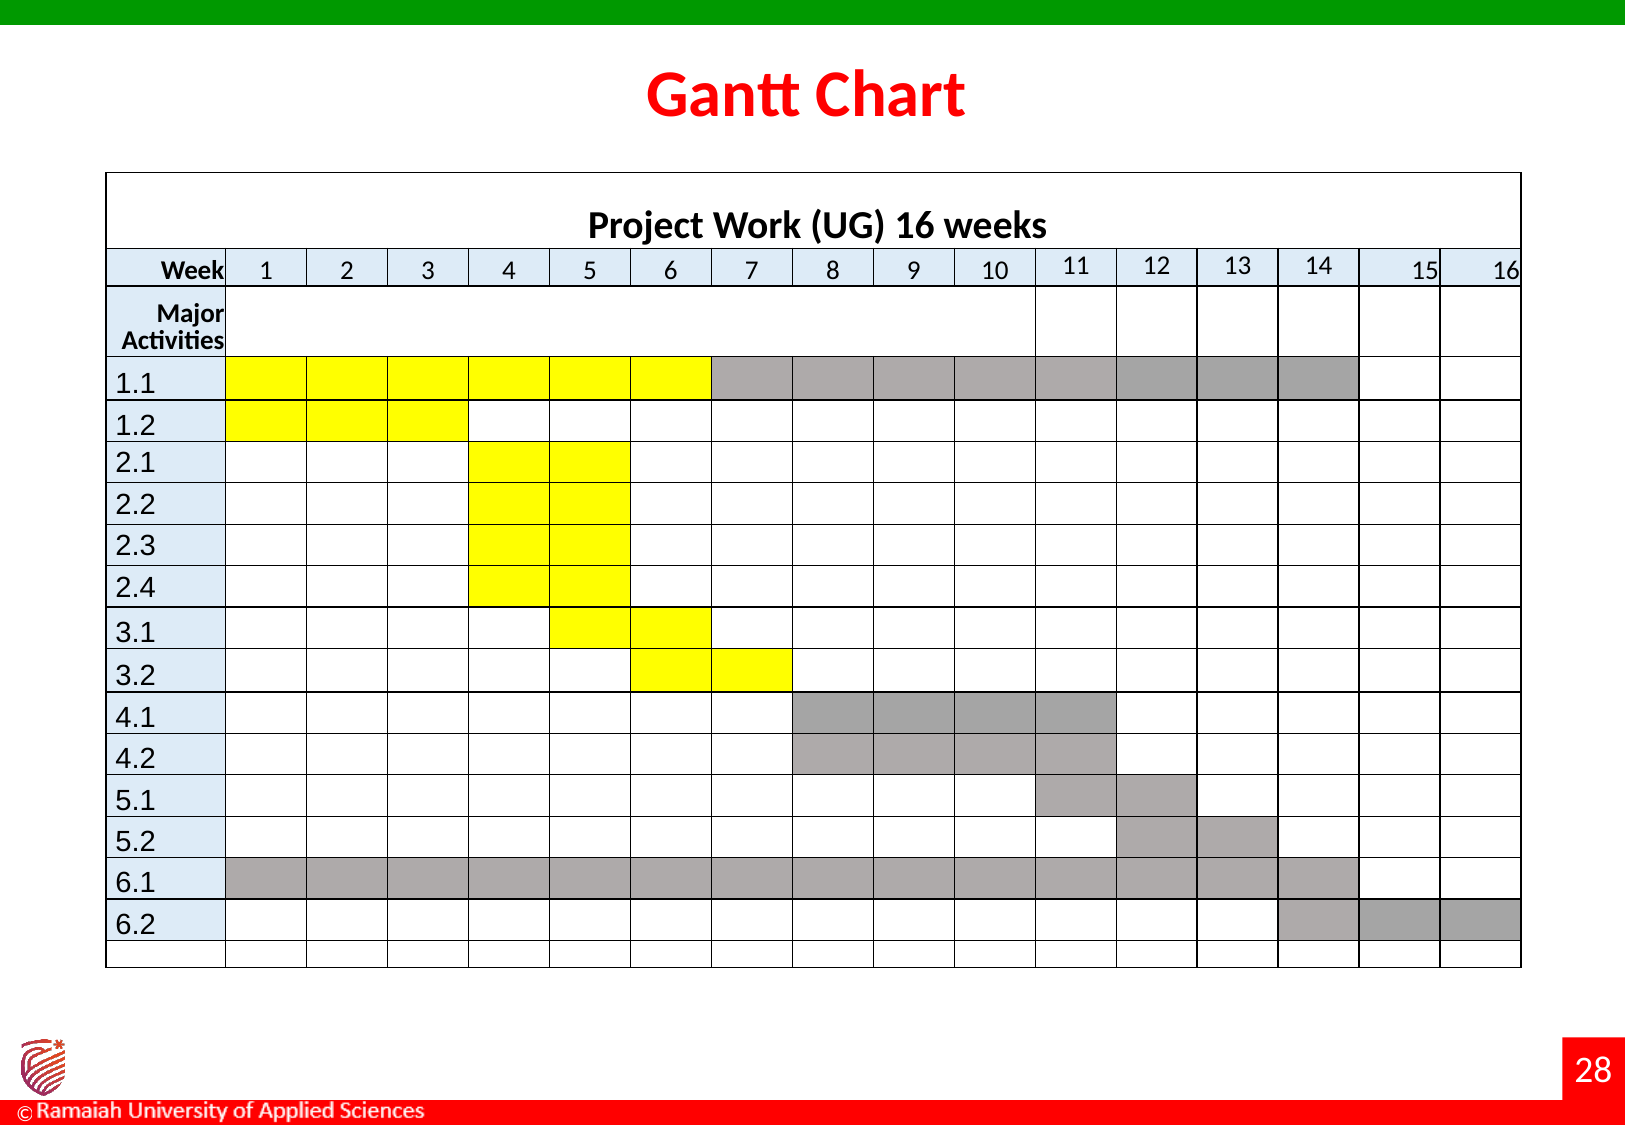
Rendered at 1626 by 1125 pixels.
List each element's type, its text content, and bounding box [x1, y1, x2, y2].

table_cell [307, 775, 387, 816]
table_cell [307, 693, 387, 733]
table_cell 1.1 [107, 357, 225, 399]
table_cell [1360, 775, 1439, 816]
table_cell [874, 649, 954, 691]
table_cell [712, 734, 792, 774]
table_cell [793, 442, 873, 482]
table_cell [388, 693, 468, 733]
table_cell [226, 941, 306, 967]
picture [21, 1039, 65, 1096]
table_cell 3.1 [107, 608, 225, 648]
table_cell [1036, 693, 1116, 733]
table_cell [1279, 442, 1358, 482]
table_cell [550, 858, 630, 898]
table_cell [1036, 566, 1116, 606]
table_cell [1036, 401, 1116, 441]
table_cell [793, 608, 873, 648]
table_cell [226, 525, 306, 565]
table_cell 1.2 [107, 401, 225, 441]
table_cell [1036, 287, 1116, 356]
table_cell [550, 775, 630, 816]
table_cell [388, 608, 468, 648]
table_cell [955, 941, 1035, 967]
table_cell [1441, 525, 1520, 565]
table_cell 4 [469, 249, 549, 285]
table_cell [388, 483, 468, 524]
table_cell [631, 858, 711, 898]
table_cell [388, 817, 468, 857]
table_cell [1441, 775, 1520, 816]
table_cell [388, 566, 468, 606]
table_cell [631, 649, 711, 691]
table_cell [631, 483, 711, 524]
table_cell [631, 357, 711, 399]
table_cell [550, 483, 630, 524]
table_cell 14 [1279, 249, 1358, 285]
table_cell [1117, 442, 1196, 482]
table_cell [955, 817, 1035, 857]
table_cell Major Activities [107, 287, 225, 356]
table_cell 2.4 [107, 566, 225, 606]
table_cell [712, 649, 792, 691]
table_cell [631, 401, 711, 441]
table_cell [793, 941, 873, 967]
table_cell [550, 525, 630, 565]
table_cell [1441, 734, 1520, 774]
table_cell [307, 858, 387, 898]
table_cell [1279, 858, 1358, 898]
table_cell [1279, 287, 1358, 356]
table_cell [226, 734, 306, 774]
table_cell [307, 401, 387, 441]
table_cell [1441, 483, 1520, 524]
table_cell [388, 941, 468, 967]
table_cell [469, 941, 549, 967]
table_cell [874, 401, 954, 441]
table_cell [631, 775, 711, 816]
table_cell [550, 357, 630, 399]
table_cell [1198, 775, 1277, 816]
table_cell [469, 442, 549, 482]
table_cell [307, 649, 387, 691]
table_cell [550, 693, 630, 733]
table_cell [712, 693, 792, 733]
table_cell [1036, 442, 1116, 482]
table_cell [550, 566, 630, 606]
table_cell [1117, 775, 1196, 816]
table_cell [1279, 483, 1358, 524]
table_cell [955, 649, 1035, 691]
table_cell [874, 525, 954, 565]
table_cell 5.2 [107, 817, 225, 857]
table_cell [1198, 287, 1277, 356]
table_cell [874, 442, 954, 482]
table_cell [1279, 775, 1358, 816]
table_cell [1279, 566, 1358, 606]
table_cell [1360, 401, 1439, 441]
table_cell [631, 693, 711, 733]
table_cell [1117, 858, 1196, 898]
table_cell [388, 734, 468, 774]
table_header Project Work (UG) 16 weeks [107, 173, 1520, 248]
table_cell 6 [631, 249, 711, 285]
table_cell [955, 900, 1035, 940]
table_cell [550, 442, 630, 482]
table_cell [1441, 649, 1520, 691]
table_cell [874, 566, 954, 606]
table_cell [1441, 287, 1520, 356]
table_cell [226, 900, 306, 940]
table_cell [1198, 357, 1277, 399]
table_cell [793, 693, 873, 733]
table_cell 3.2 [107, 649, 225, 691]
table_cell [1117, 357, 1196, 399]
table_cell [550, 608, 630, 648]
table_cell [1279, 649, 1358, 691]
table_cell [388, 775, 468, 816]
table_cell [469, 734, 549, 774]
table_cell [388, 401, 468, 441]
table_cell [388, 858, 468, 898]
table_cell [1279, 817, 1358, 857]
table_cell 15 [1360, 249, 1439, 285]
table_cell [469, 525, 549, 565]
table_cell [1036, 734, 1116, 774]
table_cell 6.2 [107, 900, 225, 940]
table_cell [1279, 900, 1358, 940]
table_cell 2.2 [107, 483, 225, 524]
table_cell [955, 858, 1035, 898]
table_cell [1036, 775, 1116, 816]
table_cell [550, 401, 630, 441]
table_cell [631, 817, 711, 857]
table_cell [1198, 483, 1277, 524]
table_cell [1360, 734, 1439, 774]
table_cell [226, 483, 306, 524]
table_cell [712, 401, 792, 441]
table_cell [550, 941, 630, 967]
table_cell [1198, 941, 1277, 967]
table_cell 4.1 [107, 693, 225, 733]
table_cell [955, 734, 1035, 774]
table_cell [955, 401, 1035, 441]
table_cell [107, 941, 225, 967]
table_cell [1036, 900, 1116, 940]
table_cell [1198, 734, 1277, 774]
table_cell [874, 817, 954, 857]
table_cell [469, 566, 549, 606]
table_cell [1441, 817, 1520, 857]
table_cell [793, 858, 873, 898]
table_cell [388, 442, 468, 482]
table_cell [469, 483, 549, 524]
table_cell [226, 566, 306, 606]
table_cell [1117, 734, 1196, 774]
table_cell [1117, 817, 1196, 857]
table_cell [226, 401, 306, 441]
table_cell [388, 525, 468, 565]
table_cell [226, 775, 306, 816]
table_cell [1360, 442, 1439, 482]
table_cell [1036, 525, 1116, 565]
table_cell [1036, 357, 1116, 399]
table_cell [1117, 566, 1196, 606]
table_cell [1441, 693, 1520, 733]
table_cell [388, 649, 468, 691]
table_cell [1198, 649, 1277, 691]
table_cell [1036, 817, 1116, 857]
table_cell [1279, 357, 1358, 399]
table_cell [712, 525, 792, 565]
picture [32, 1099, 430, 1125]
table_cell [1036, 941, 1116, 967]
table_cell [1198, 401, 1277, 441]
table_cell [874, 941, 954, 967]
table_cell [1117, 483, 1196, 524]
table_cell [631, 525, 711, 565]
table_cell [955, 483, 1035, 524]
table_cell 8 [793, 249, 873, 285]
table_cell [631, 442, 711, 482]
table_cell [1441, 900, 1520, 940]
table_cell [226, 608, 306, 648]
table_cell [469, 775, 549, 816]
table_cell [1441, 442, 1520, 482]
table_cell 2 [307, 249, 387, 285]
table_cell [1441, 401, 1520, 441]
table_cell [1198, 566, 1277, 606]
table_cell 4.2 [107, 734, 225, 774]
table_cell [1360, 693, 1439, 733]
table_cell [793, 357, 873, 399]
table_cell [874, 775, 954, 816]
table_cell [955, 357, 1035, 399]
table_cell 6.1 [107, 858, 225, 898]
table_cell [469, 858, 549, 898]
table_cell [307, 734, 387, 774]
table_cell [1360, 483, 1439, 524]
table_cell [793, 566, 873, 606]
table_cell [1279, 401, 1358, 441]
table_cell [874, 693, 954, 733]
table_cell 2.1 [107, 442, 225, 482]
title Gantt Chart [75, 42, 1538, 135]
table_cell [712, 608, 792, 648]
table_cell 12 [1117, 249, 1196, 285]
table_cell 10 [955, 249, 1035, 285]
table_cell 1 [226, 249, 306, 285]
table_cell [469, 649, 549, 691]
table_cell [1117, 401, 1196, 441]
table_cell 13 [1198, 249, 1277, 285]
table_cell [712, 941, 792, 967]
table_cell [226, 693, 306, 733]
table_cell [550, 649, 630, 691]
table_cell [1441, 941, 1520, 967]
table_cell [631, 608, 711, 648]
table_cell [469, 817, 549, 857]
table_cell [1279, 693, 1358, 733]
table_cell [307, 608, 387, 648]
table_cell [874, 357, 954, 399]
table_cell [307, 525, 387, 565]
table_cell [1360, 566, 1439, 606]
table_cell [307, 817, 387, 857]
table_cell [1117, 693, 1196, 733]
table_cell [1198, 442, 1277, 482]
table_cell [1360, 941, 1439, 967]
table_cell [712, 858, 792, 898]
table_cell [469, 357, 549, 399]
table_cell Week [107, 249, 225, 285]
table_cell 5 [550, 249, 630, 285]
table_cell [874, 734, 954, 774]
table_cell [1198, 608, 1277, 648]
table_cell [1360, 858, 1439, 898]
table_cell [1360, 608, 1439, 648]
table_cell [793, 401, 873, 441]
table_cell [550, 900, 630, 940]
table_cell 5.1 [107, 775, 225, 816]
table_cell [874, 483, 954, 524]
table_cell [307, 442, 387, 482]
table_cell [1360, 287, 1439, 356]
table_cell [550, 734, 630, 774]
table_cell [631, 734, 711, 774]
table_cell [793, 900, 873, 940]
table_cell 16 [1441, 249, 1520, 285]
table_cell [793, 649, 873, 691]
table_cell [226, 858, 306, 898]
table_cell [307, 483, 387, 524]
table_cell [226, 649, 306, 691]
table_cell [793, 775, 873, 816]
table_cell [226, 357, 306, 399]
table_cell [469, 608, 549, 648]
table_cell [1117, 608, 1196, 648]
table_cell [1441, 858, 1520, 898]
table_cell [1279, 941, 1358, 967]
table_cell [1198, 693, 1277, 733]
table_cell 7 [712, 249, 792, 285]
table_cell [712, 442, 792, 482]
table_cell 11 [1036, 249, 1116, 285]
table_cell [955, 442, 1035, 482]
table_cell [712, 900, 792, 940]
table_cell [1360, 525, 1439, 565]
table_cell [1279, 734, 1358, 774]
table_cell [469, 900, 549, 940]
table_cell [874, 900, 954, 940]
table_cell [793, 483, 873, 524]
table_cell [874, 858, 954, 898]
table_cell [631, 941, 711, 967]
table_cell [226, 817, 306, 857]
table_cell [955, 525, 1035, 565]
table_cell [226, 442, 306, 482]
table_cell [1360, 649, 1439, 691]
table_cell [388, 900, 468, 940]
table_cell [631, 900, 711, 940]
table_cell [1117, 649, 1196, 691]
table_cell [793, 734, 873, 774]
table_cell [712, 483, 792, 524]
table_cell [793, 817, 873, 857]
table_cell [469, 693, 549, 733]
table_cell [712, 357, 792, 399]
table_cell [955, 693, 1035, 733]
table_cell [1117, 287, 1196, 356]
table_cell [1036, 483, 1116, 524]
table_cell [793, 525, 873, 565]
table_cell [1036, 858, 1116, 898]
table_cell [1198, 525, 1277, 565]
table_cell [1279, 608, 1358, 648]
table_cell [307, 941, 387, 967]
table_cell [1360, 900, 1439, 940]
table_cell [712, 775, 792, 816]
table_cell [550, 817, 630, 857]
table_cell [1117, 900, 1196, 940]
table_cell [1360, 357, 1439, 399]
table_cell [307, 357, 387, 399]
table_cell [712, 566, 792, 606]
table_cell [1441, 357, 1520, 399]
table_cell [1117, 941, 1196, 967]
table_cell [874, 608, 954, 648]
table_cell [1198, 858, 1277, 898]
table_cell 9 [874, 249, 954, 285]
table_cell [1117, 525, 1196, 565]
table_cell 2.3 [107, 525, 225, 565]
table_cell [955, 608, 1035, 648]
table_cell [307, 900, 387, 940]
table_cell [1360, 817, 1439, 857]
table_cell [307, 566, 387, 606]
table_cell [955, 566, 1035, 606]
table_cell [955, 775, 1035, 816]
table_cell [712, 817, 792, 857]
table_cell [226, 287, 1035, 356]
table_cell [388, 357, 468, 399]
table_cell [469, 401, 549, 441]
table_cell [1198, 900, 1277, 940]
table_cell [1441, 608, 1520, 648]
table_cell [1198, 817, 1277, 857]
table_cell [631, 566, 711, 606]
table_cell [1036, 608, 1116, 648]
table_cell [1036, 649, 1116, 691]
table_cell [1279, 525, 1358, 565]
table_cell 3 [388, 249, 468, 285]
table_cell [1441, 566, 1520, 606]
